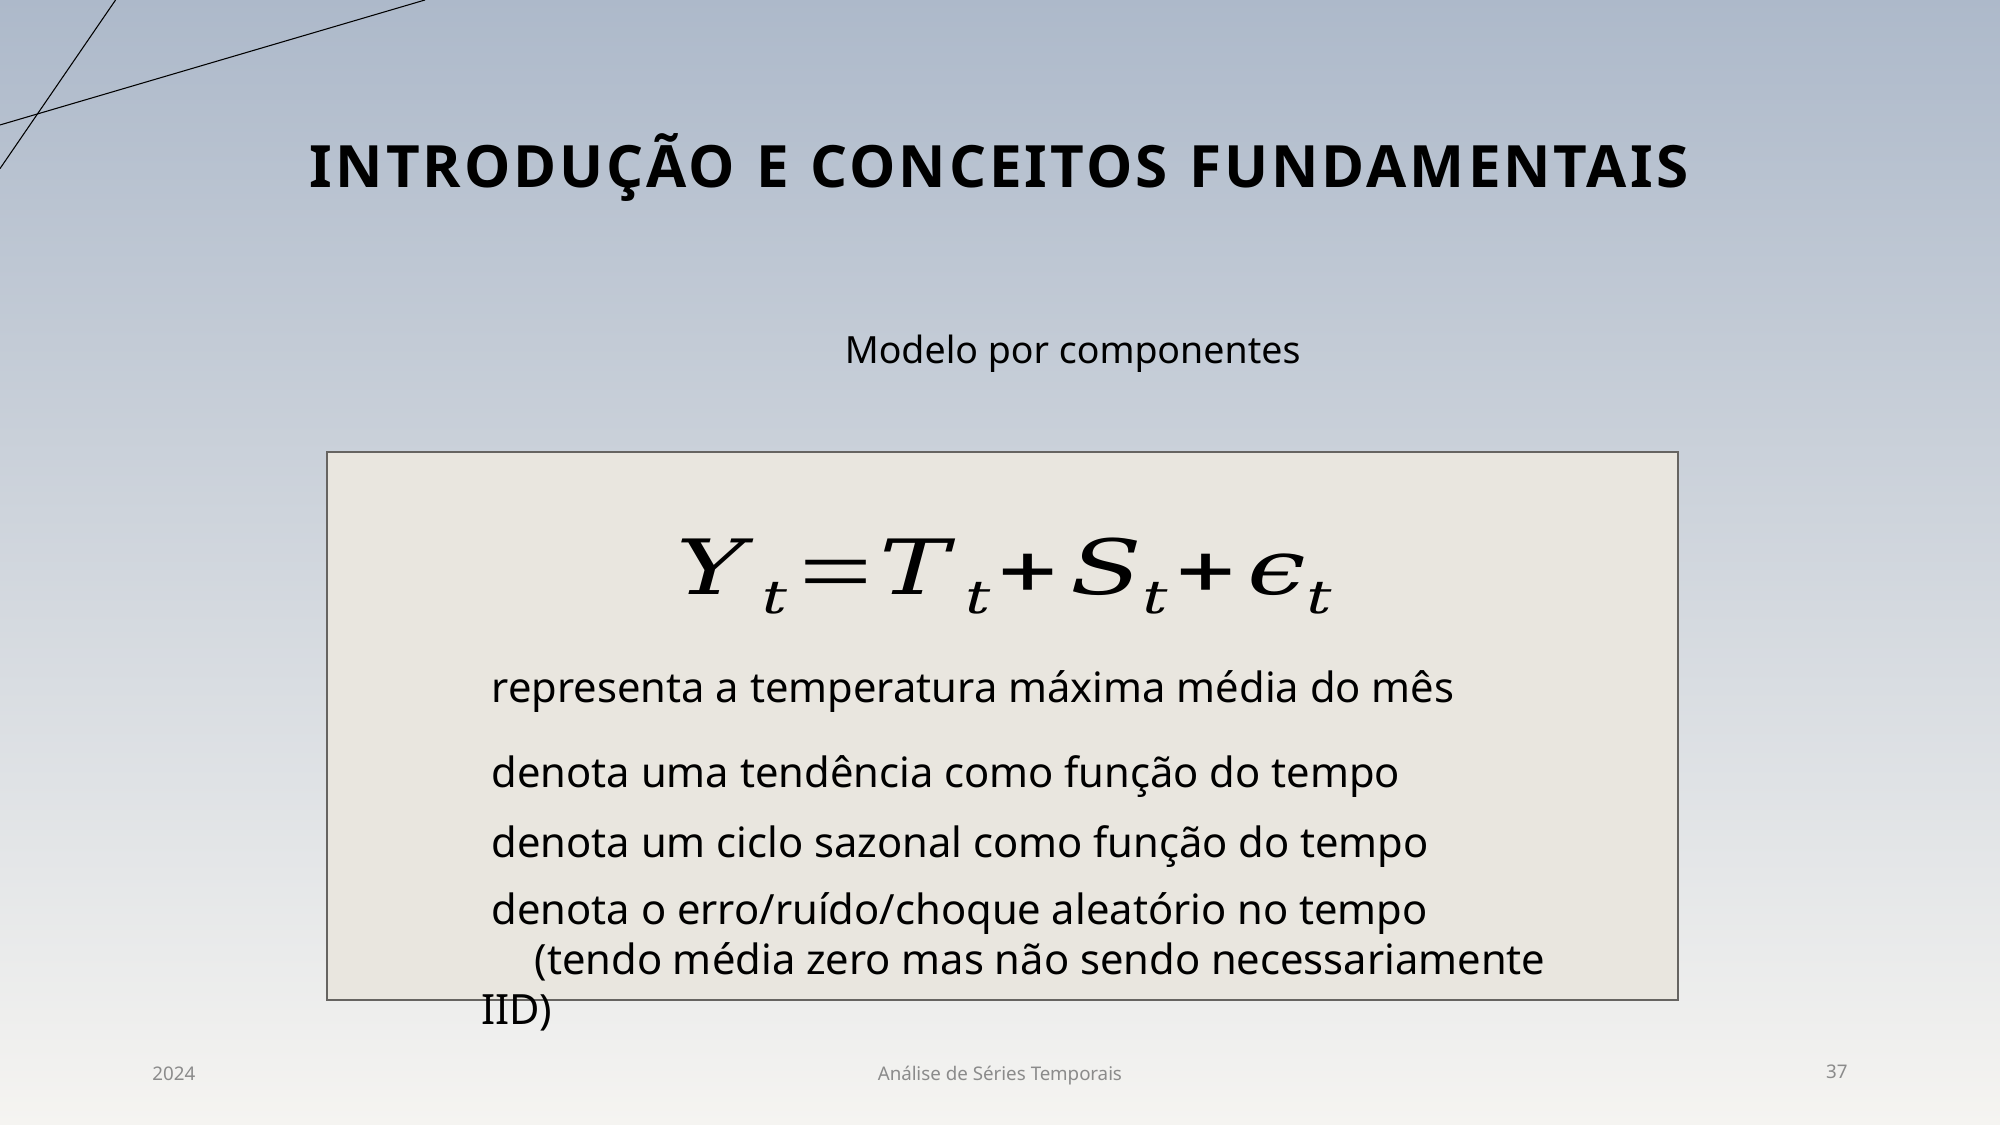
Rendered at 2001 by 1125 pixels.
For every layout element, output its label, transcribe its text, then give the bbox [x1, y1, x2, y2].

slide_number 37 [1412, 1042, 1863, 1103]
slide_number 2024 [137, 1042, 588, 1103]
footer Análise de Séries Temporais [662, 1042, 1338, 1103]
text_box Modelo por componentes [830, 318, 1316, 379]
title Introdução e conceitos fundamentais [137, 59, 1863, 278]
text_box [326, 451, 1679, 1001]
